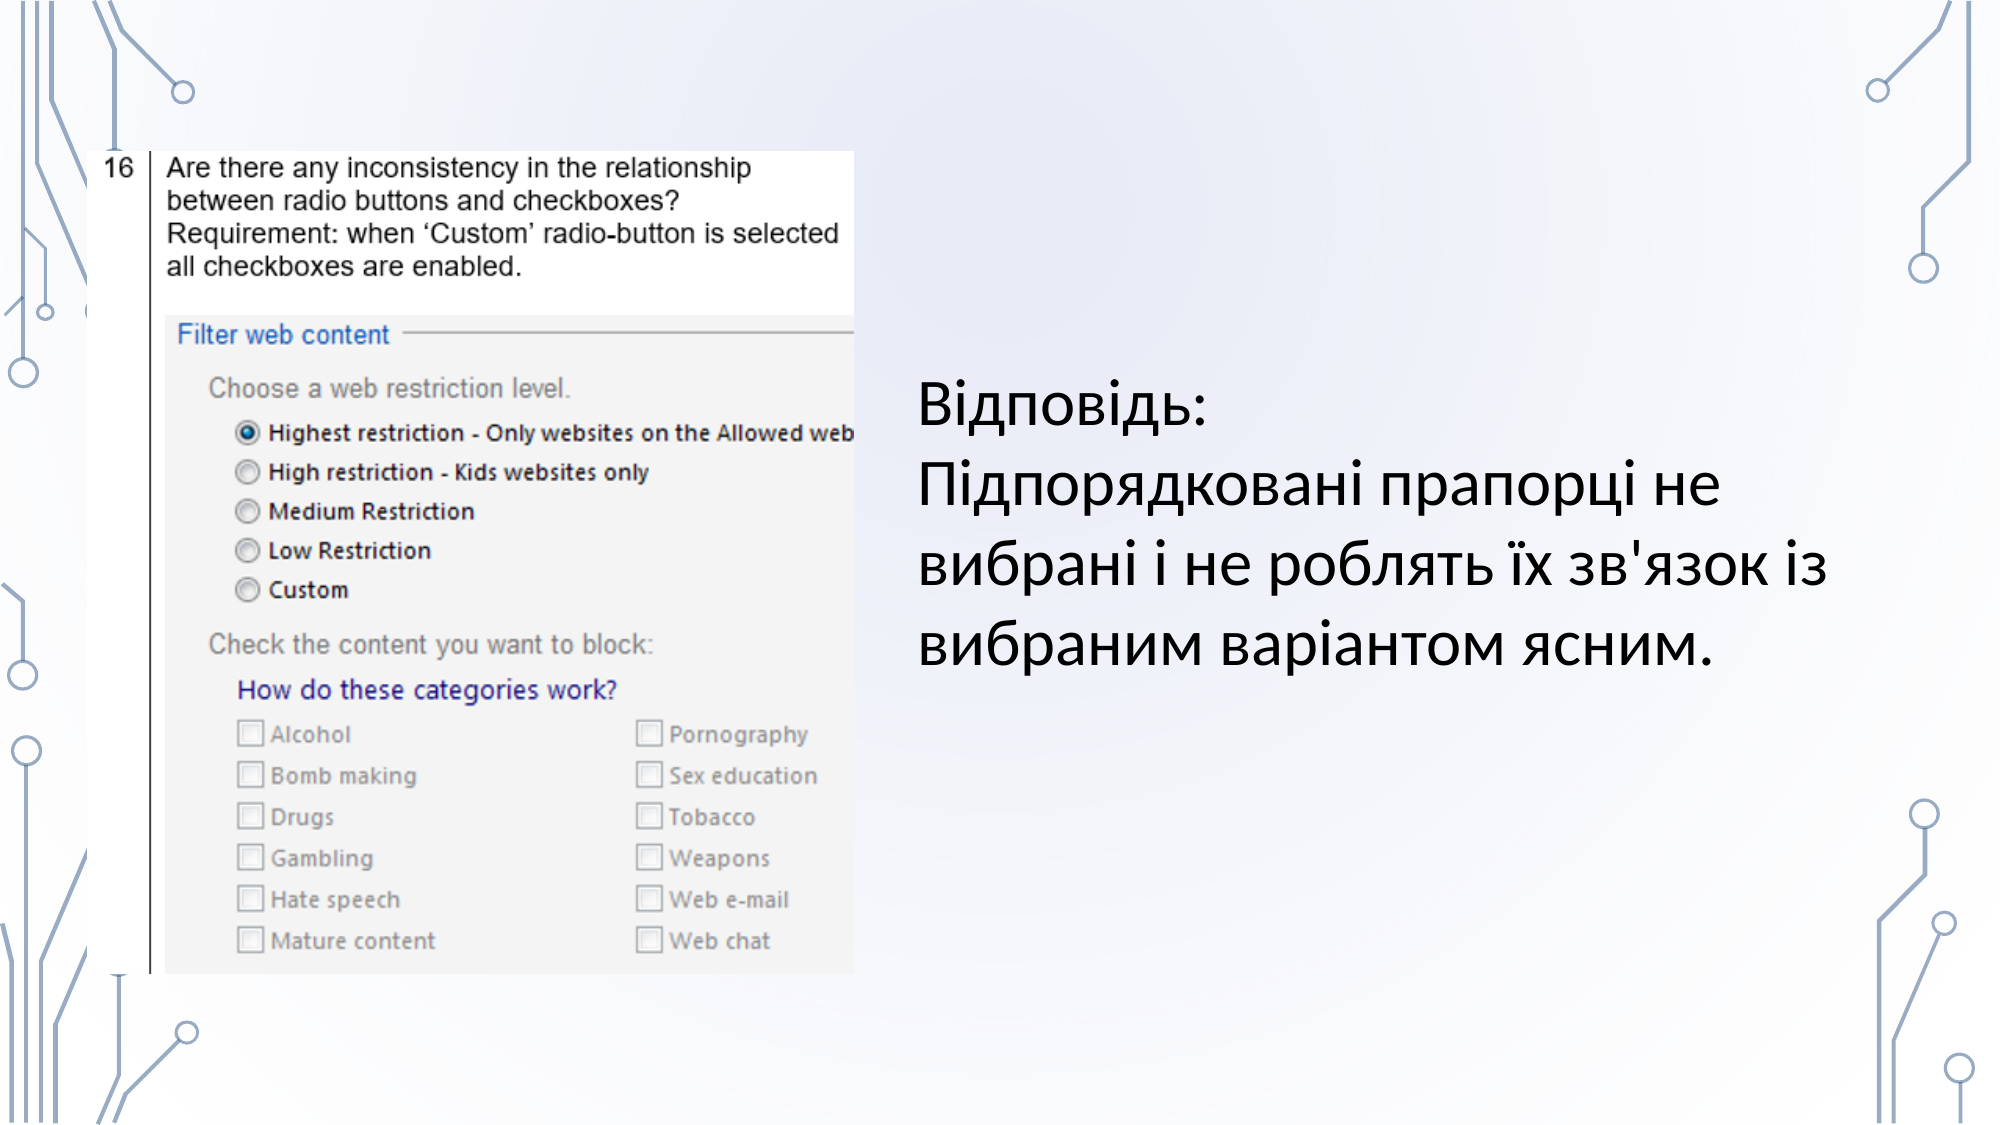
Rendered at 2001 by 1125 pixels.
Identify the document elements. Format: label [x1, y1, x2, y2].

picture [87, 0, 2000, 1125]
text_box [1863, 0, 1976, 1124]
text_box [0, 0, 201, 1125]
